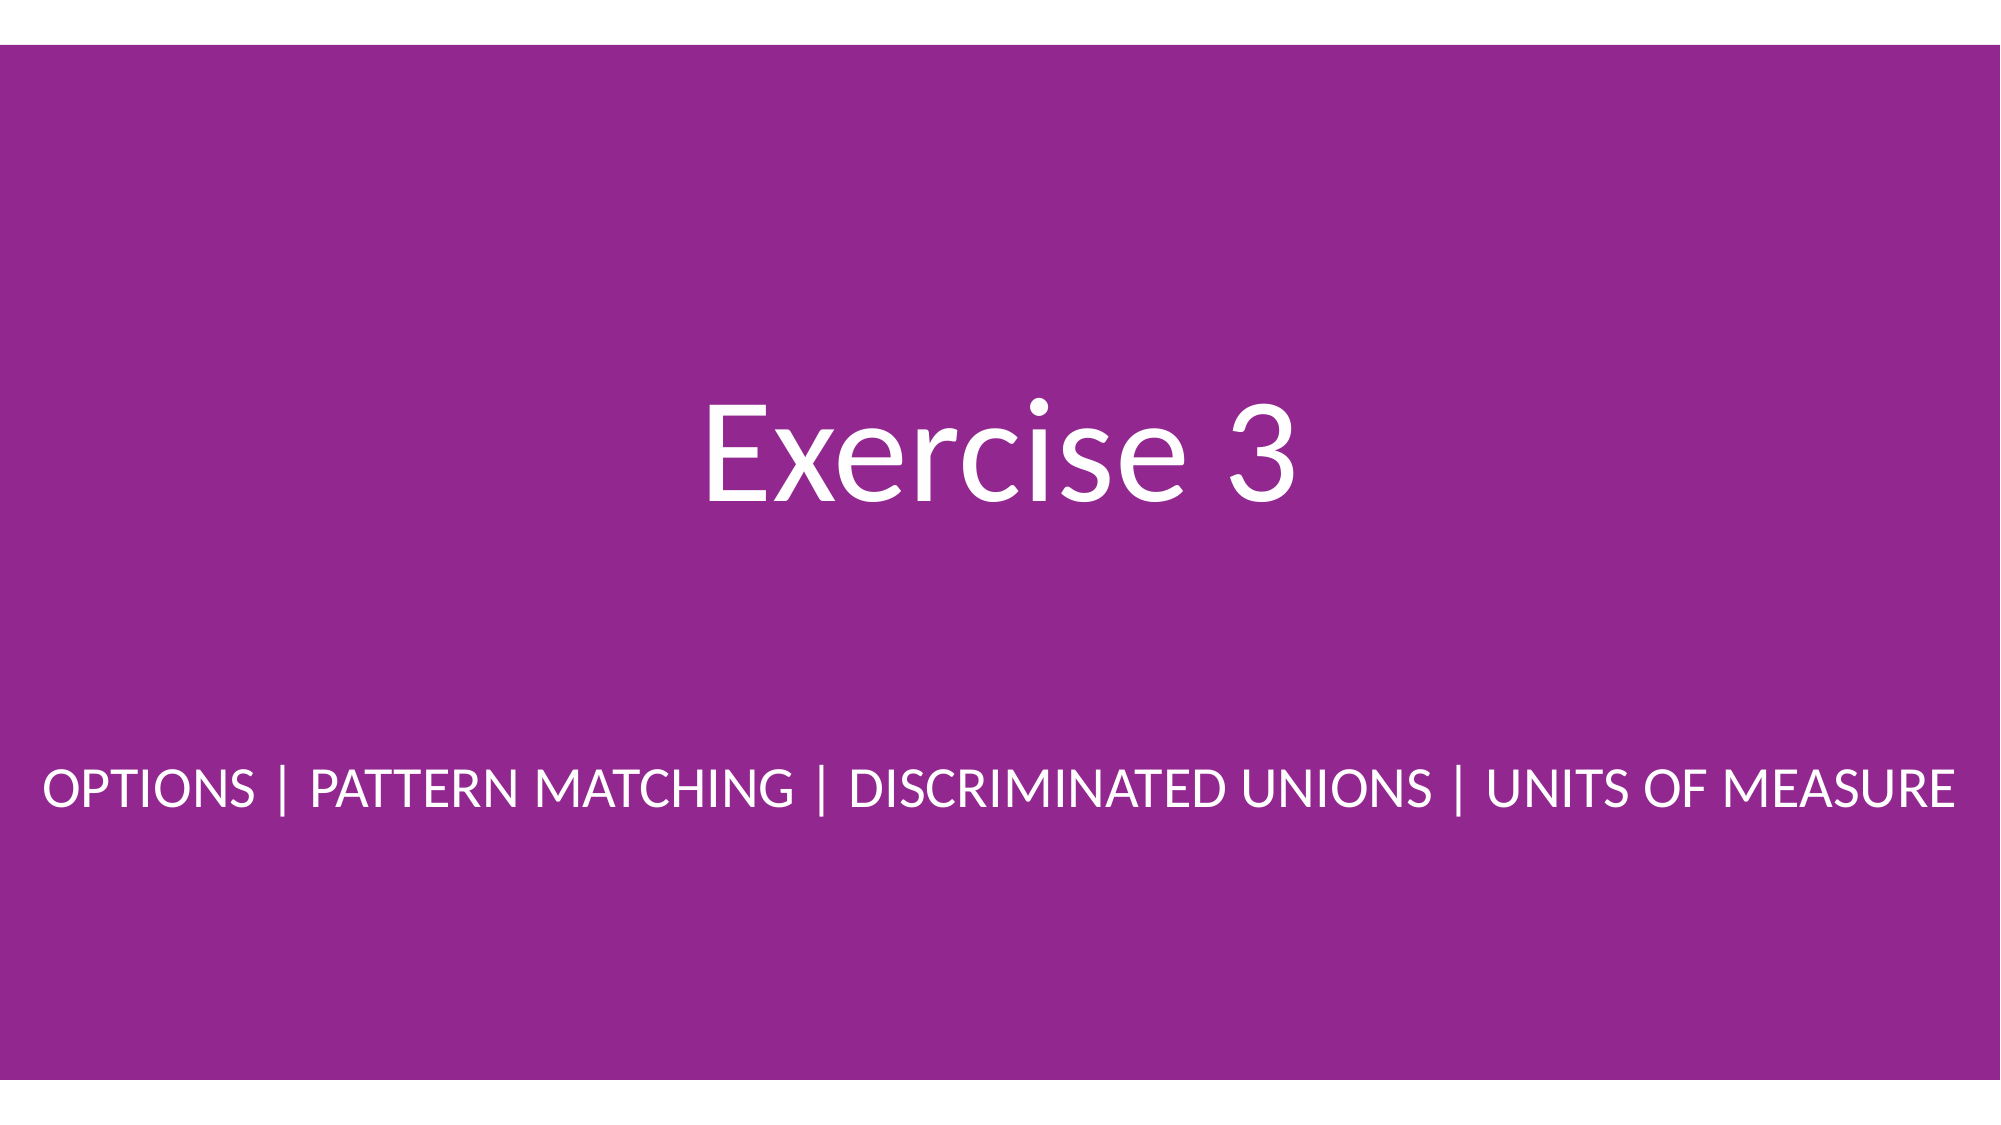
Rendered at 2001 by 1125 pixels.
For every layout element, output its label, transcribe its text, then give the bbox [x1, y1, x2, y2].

title Exercise 3 [212, 349, 1788, 542]
list Options | Pattern matching | Discriminated unions | Units of measure [0, 750, 2000, 888]
